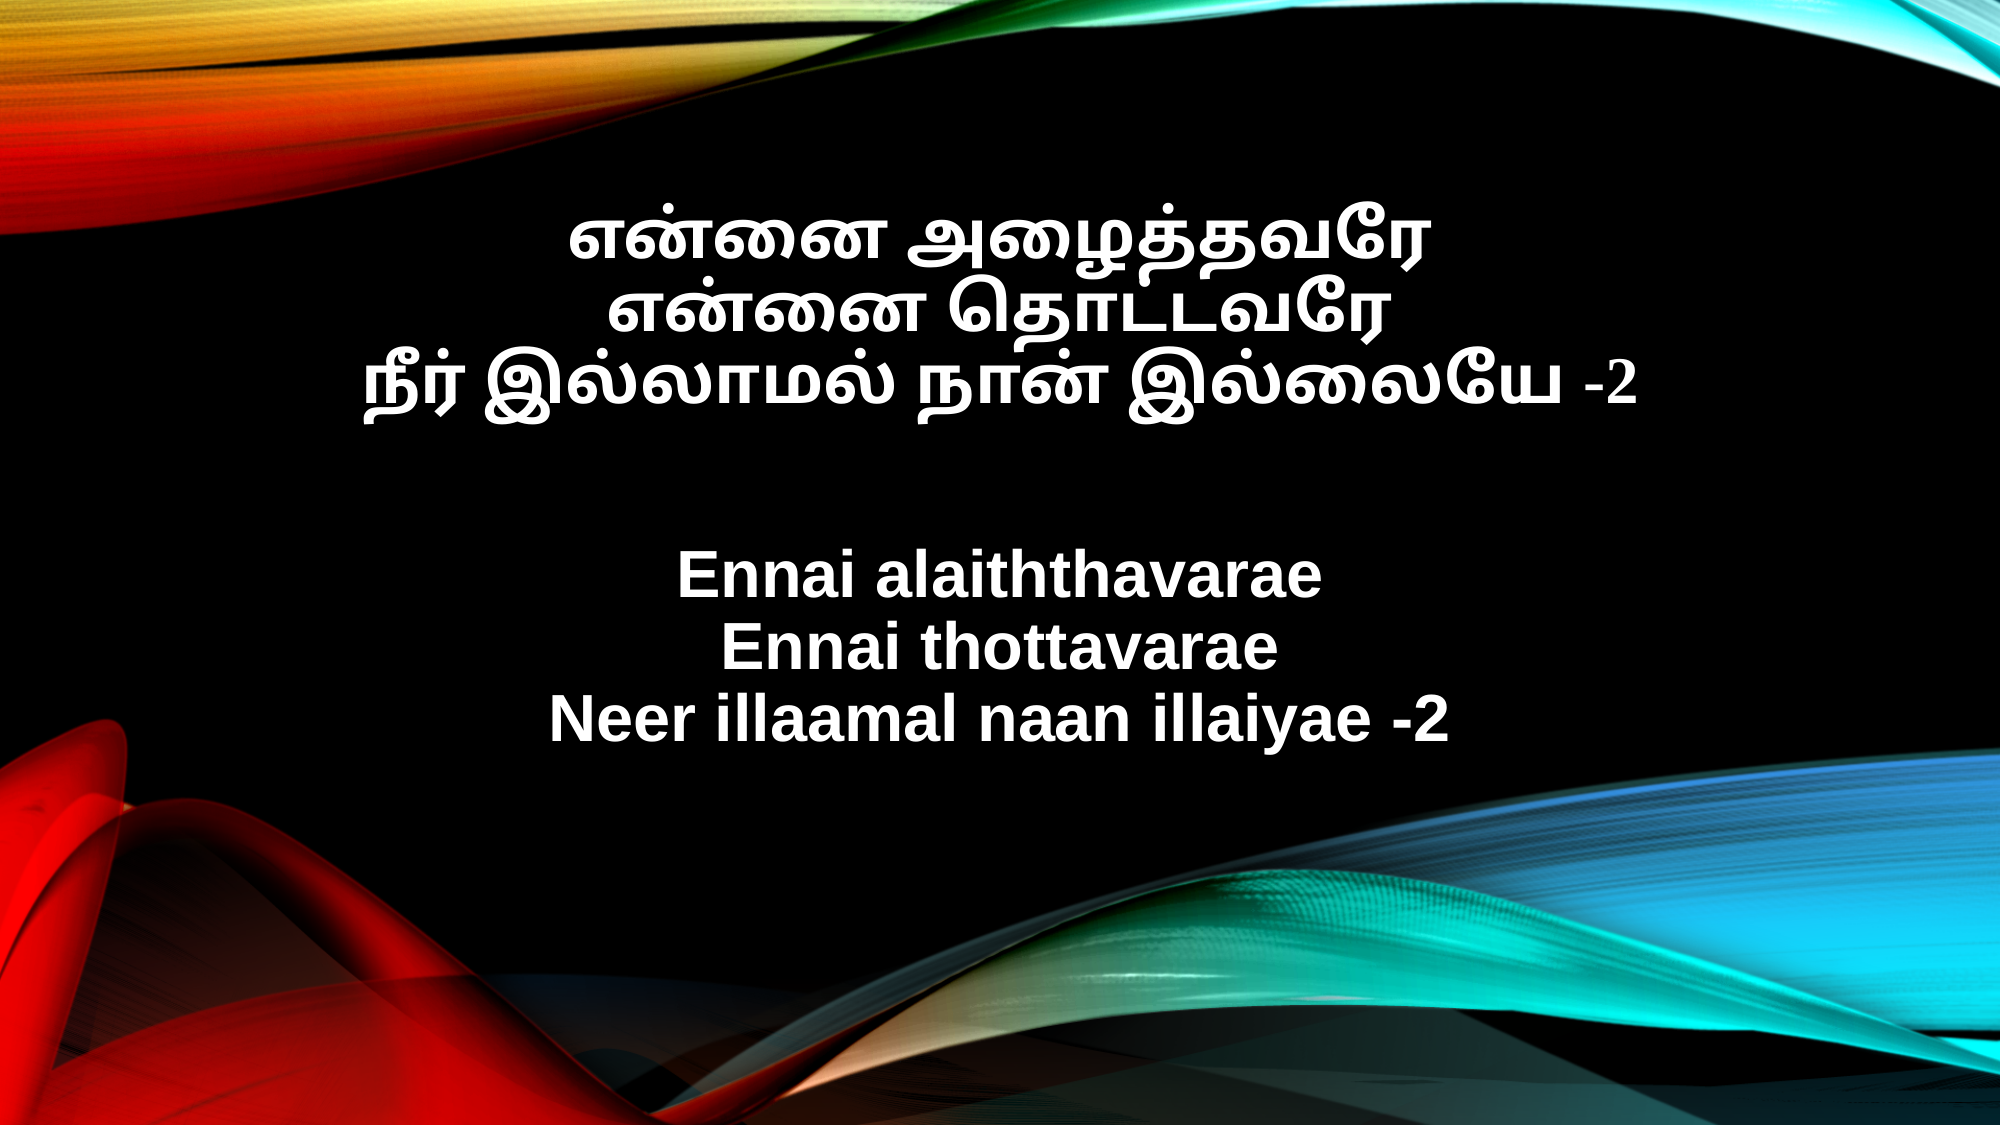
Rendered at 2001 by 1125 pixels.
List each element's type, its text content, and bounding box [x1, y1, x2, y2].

subtitle என்னை அழைத்தவரே என்னை தொட்டவரே நீர் இல்லாமல் நான் இல்லையே -2 Ennai alaiththavarae Ennai thottavarae Neer illaamal naan illaiyae -2 [0, 0, 2000, 1125]
